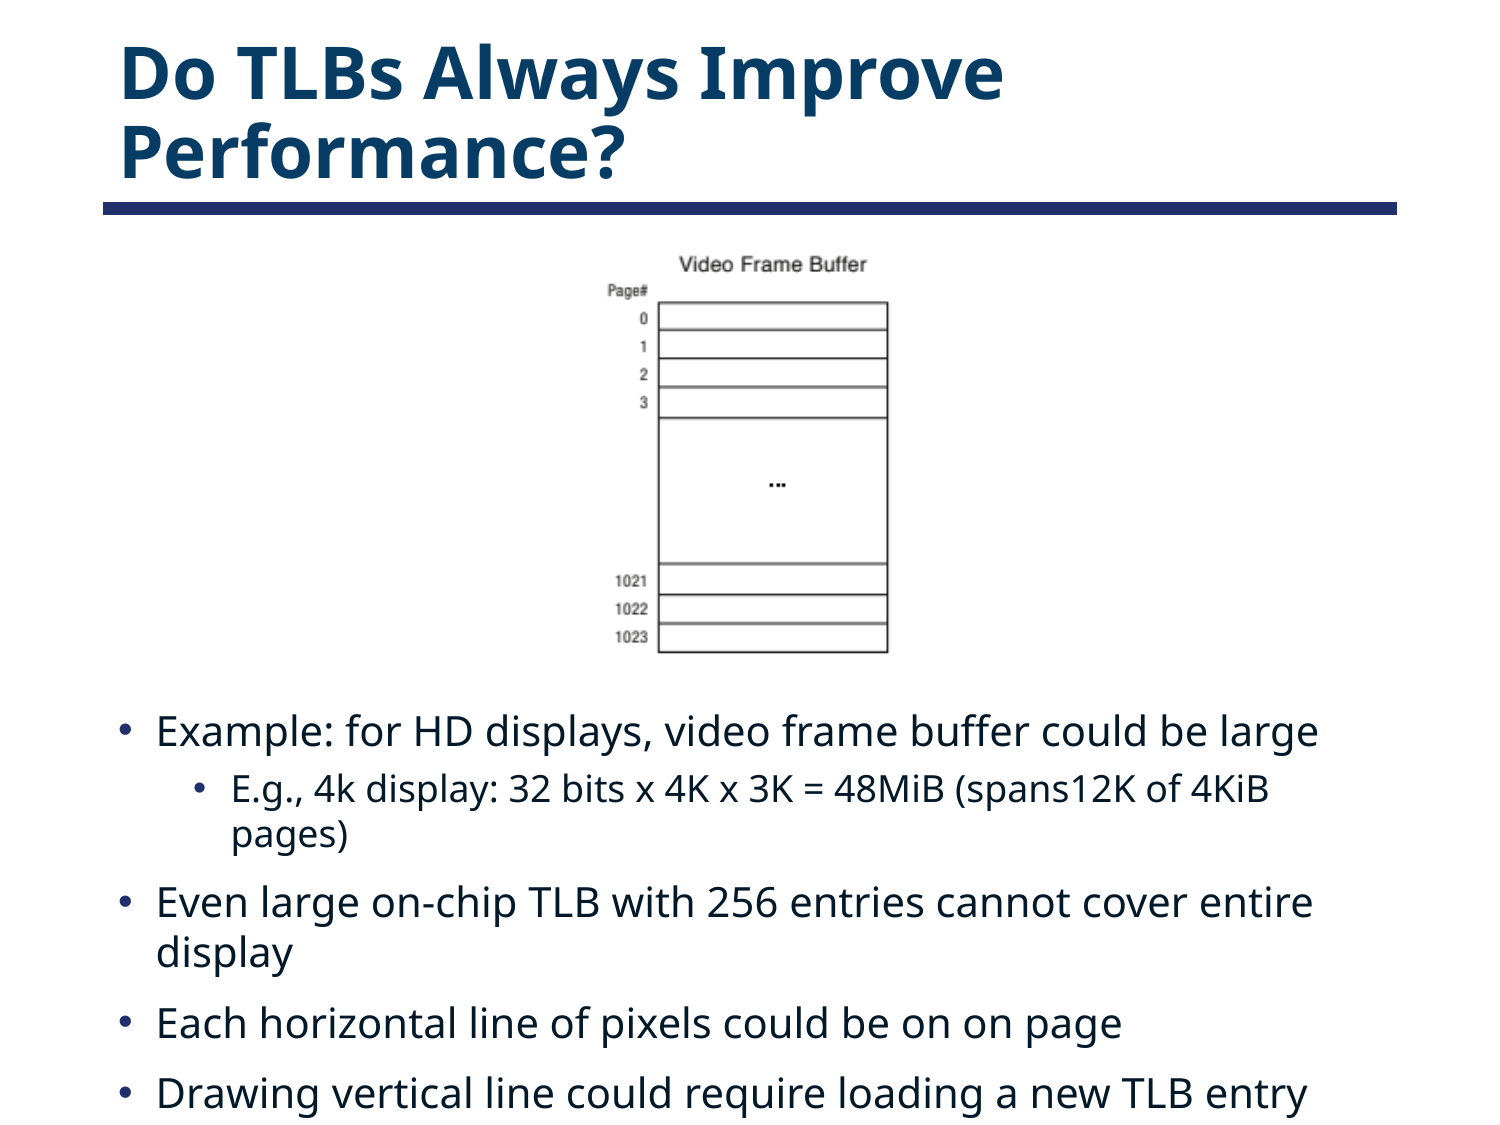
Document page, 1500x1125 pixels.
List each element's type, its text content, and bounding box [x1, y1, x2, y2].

list Example: for HD displays, video frame buffer could be large E.g., 4k display: 32 bits x 4K x 3K = 48MiB (spans12K of 4KiB pages) Even large on-chip TLB with 256 entries cannot cover entire display Each horizontal line of pixels could be on on page Drawing vertical line could require loading a new TLB entry [103, 696, 1397, 1091]
title Do TLBs Always Improve Performance? [103, 34, 1397, 197]
picture [601, 246, 899, 658]
